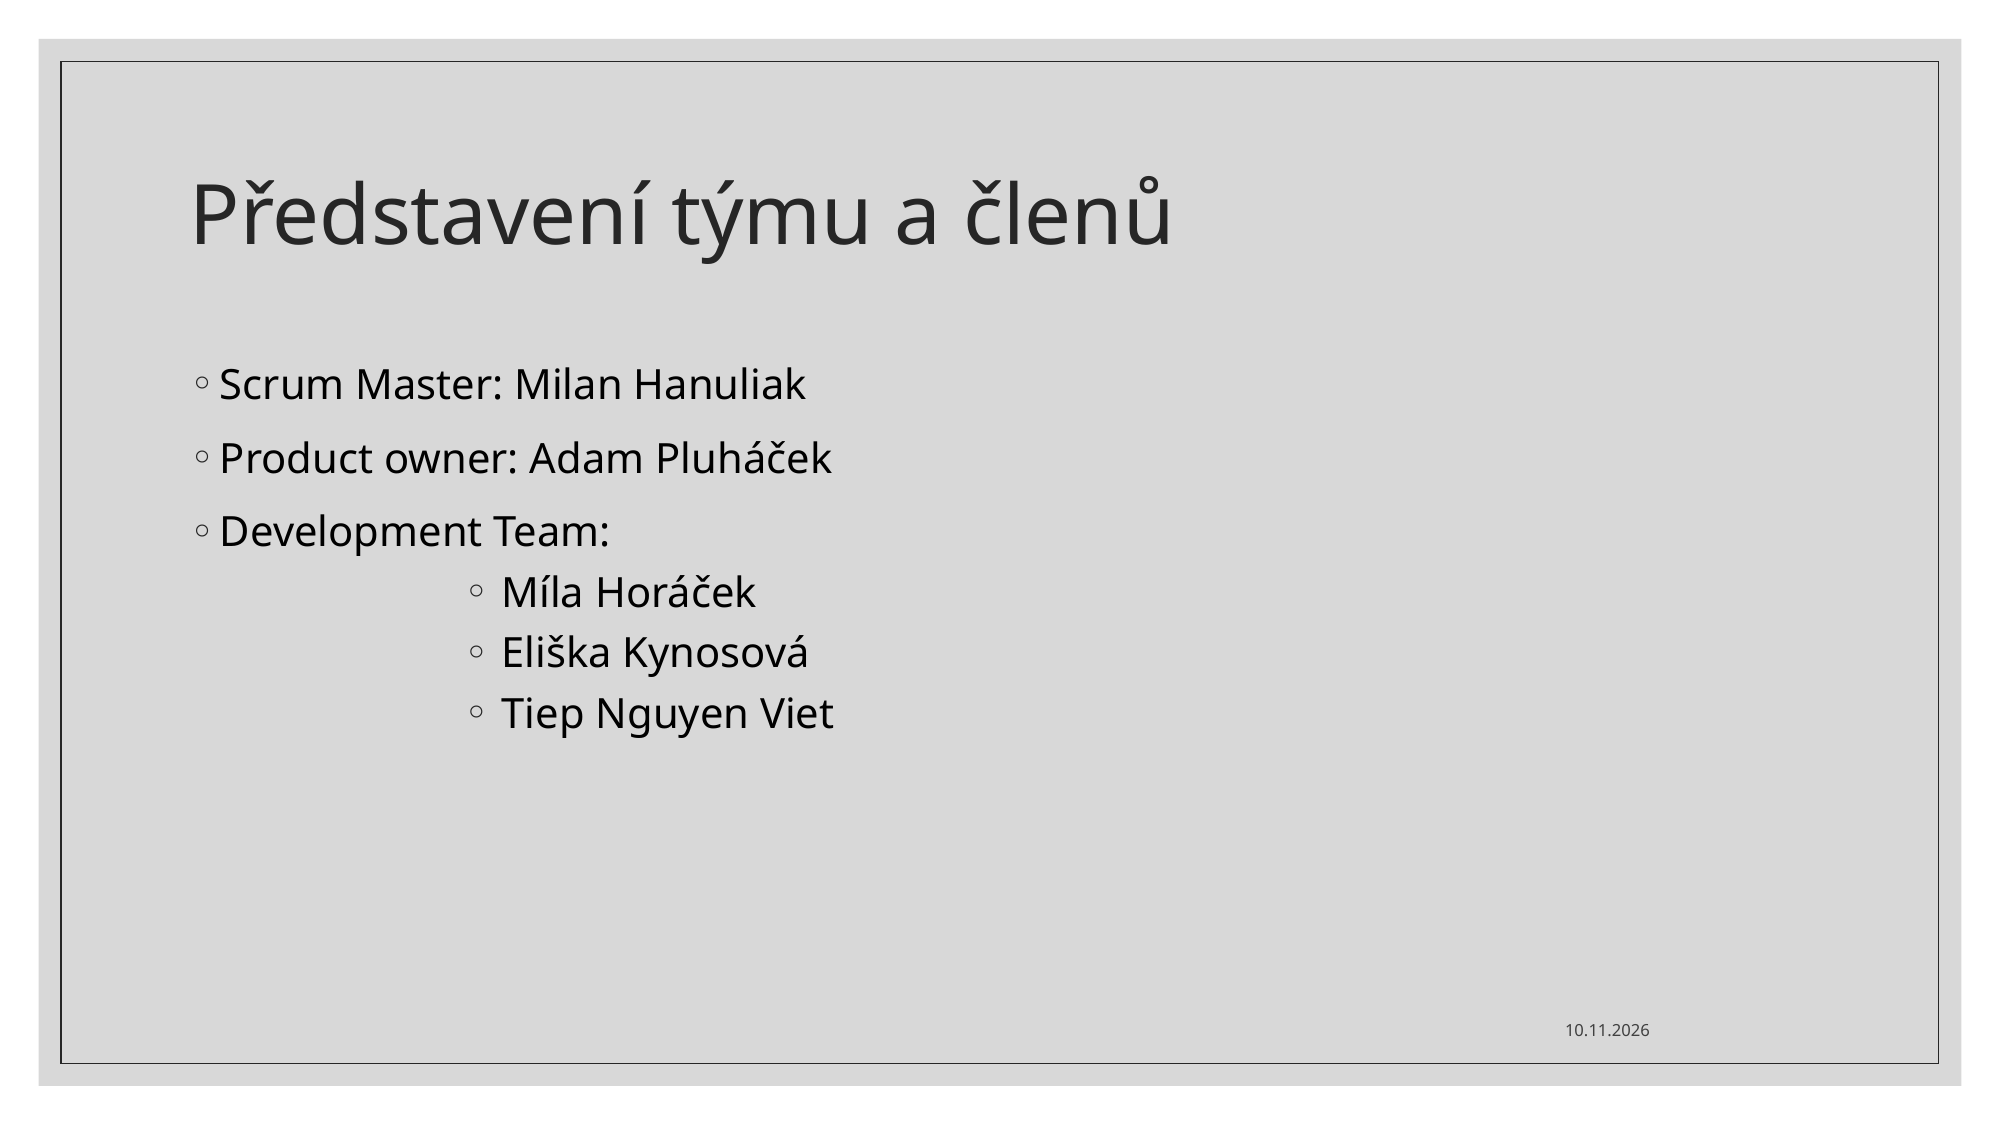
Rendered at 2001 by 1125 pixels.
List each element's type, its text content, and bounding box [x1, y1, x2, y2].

title Představení týmu a členů [174, 105, 1825, 331]
list Scrum Master: Milan Hanuliak Product owner: Adam Pluháček Development Team: Míla Horáček Eliška Kynosová Tiep Nguyen Viet [174, 345, 1825, 977]
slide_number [1190, 990, 1665, 1050]
